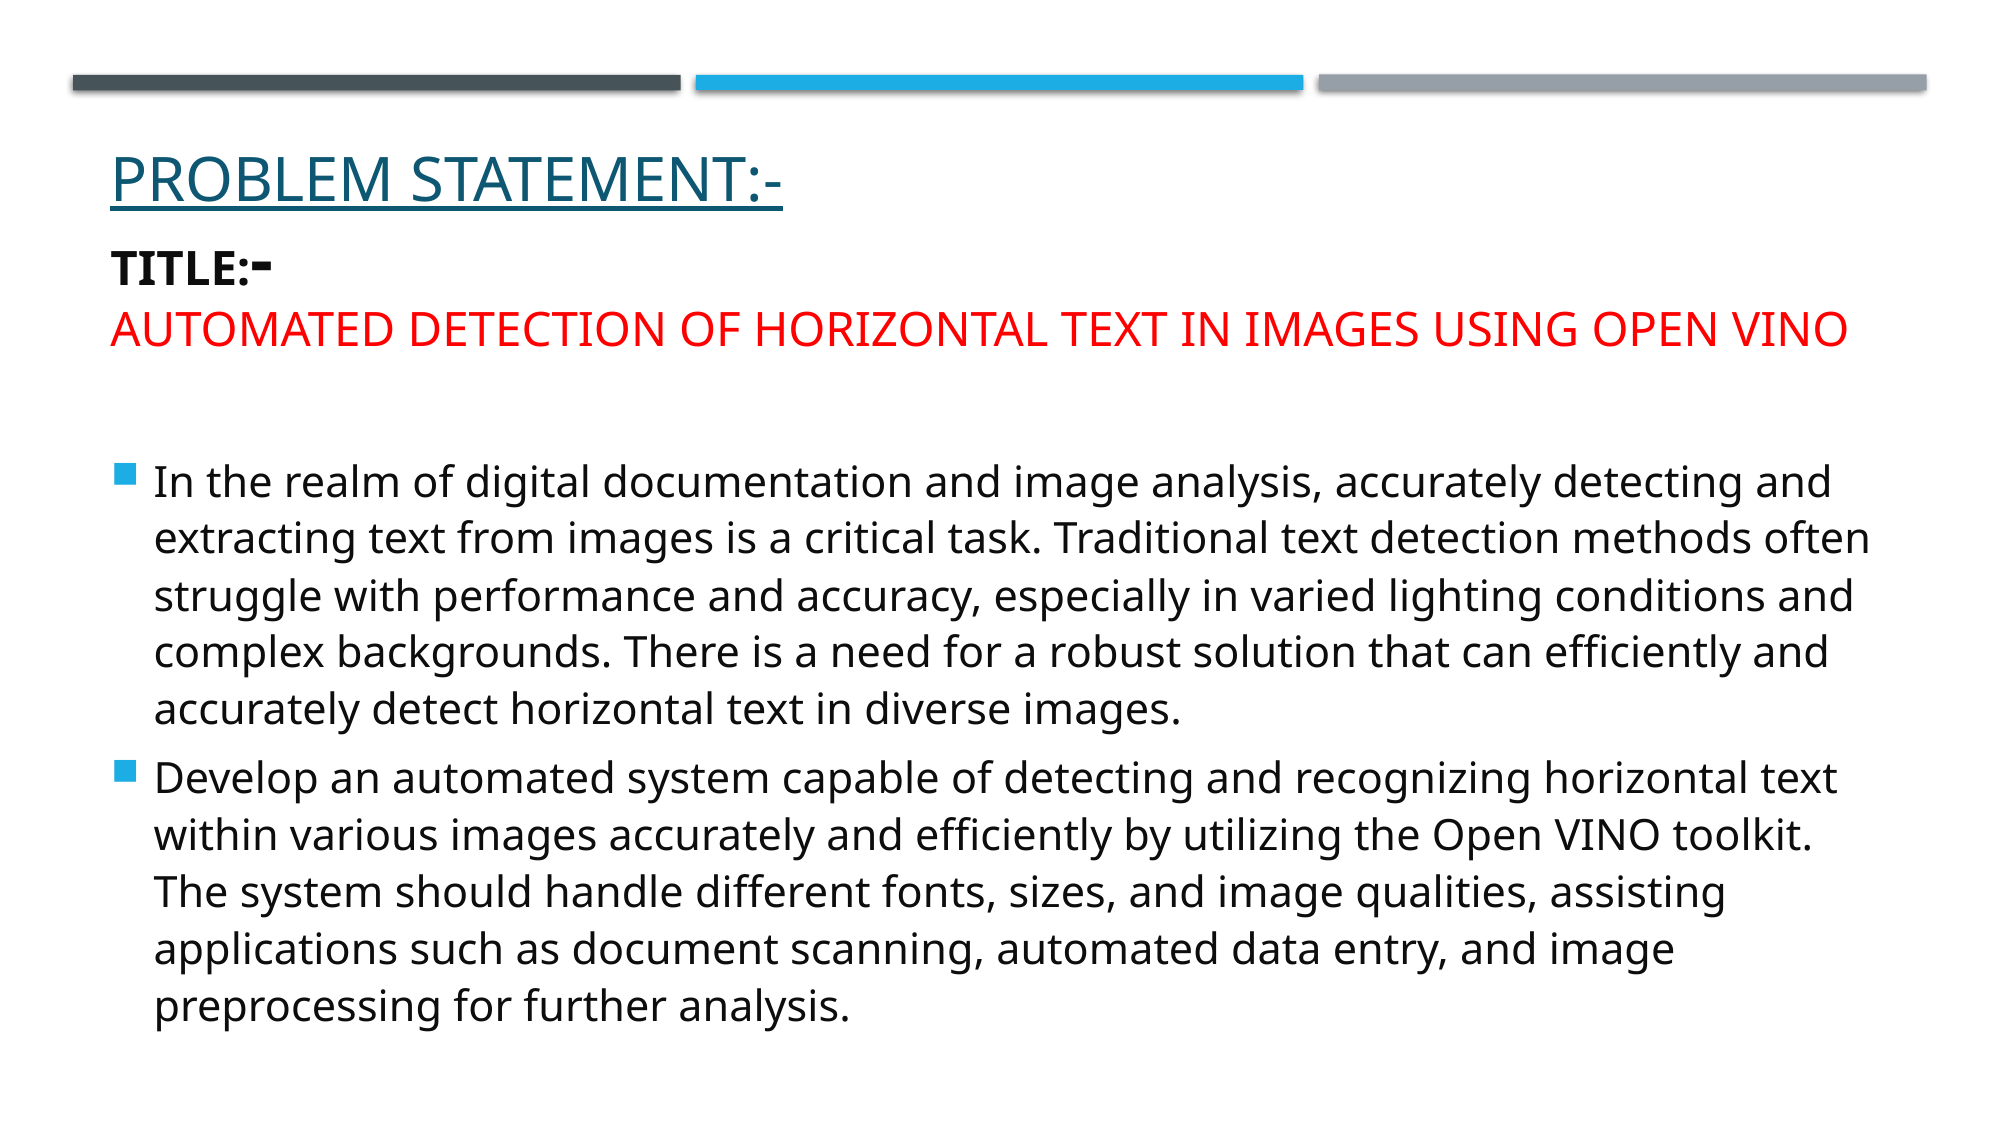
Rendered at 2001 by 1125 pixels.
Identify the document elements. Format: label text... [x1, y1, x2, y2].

title Problem statement:- Title:- Automated Detection of Horizontal Text in Images Using Open VINO [95, 115, 1905, 378]
list In the realm of digital documentation and image analysis, accurately detecting and extracting text from images is a critical task. Traditional text detection methods often struggle with performance and accuracy, especially in varied lighting conditions and complex backgrounds. There is a need for a robust solution that can efficiently and accurately detect horizontal text in diverse images. Develop an automated system capable of detecting and recognizing horizontal text within various images accurately and efficiently by utilizing the Open VINO toolkit. The system should handle different fonts, sizes, and image qualities, assisting applications such as document scanning, automated data entry, and image preprocessing for further analysis. [95, 378, 1905, 1076]
